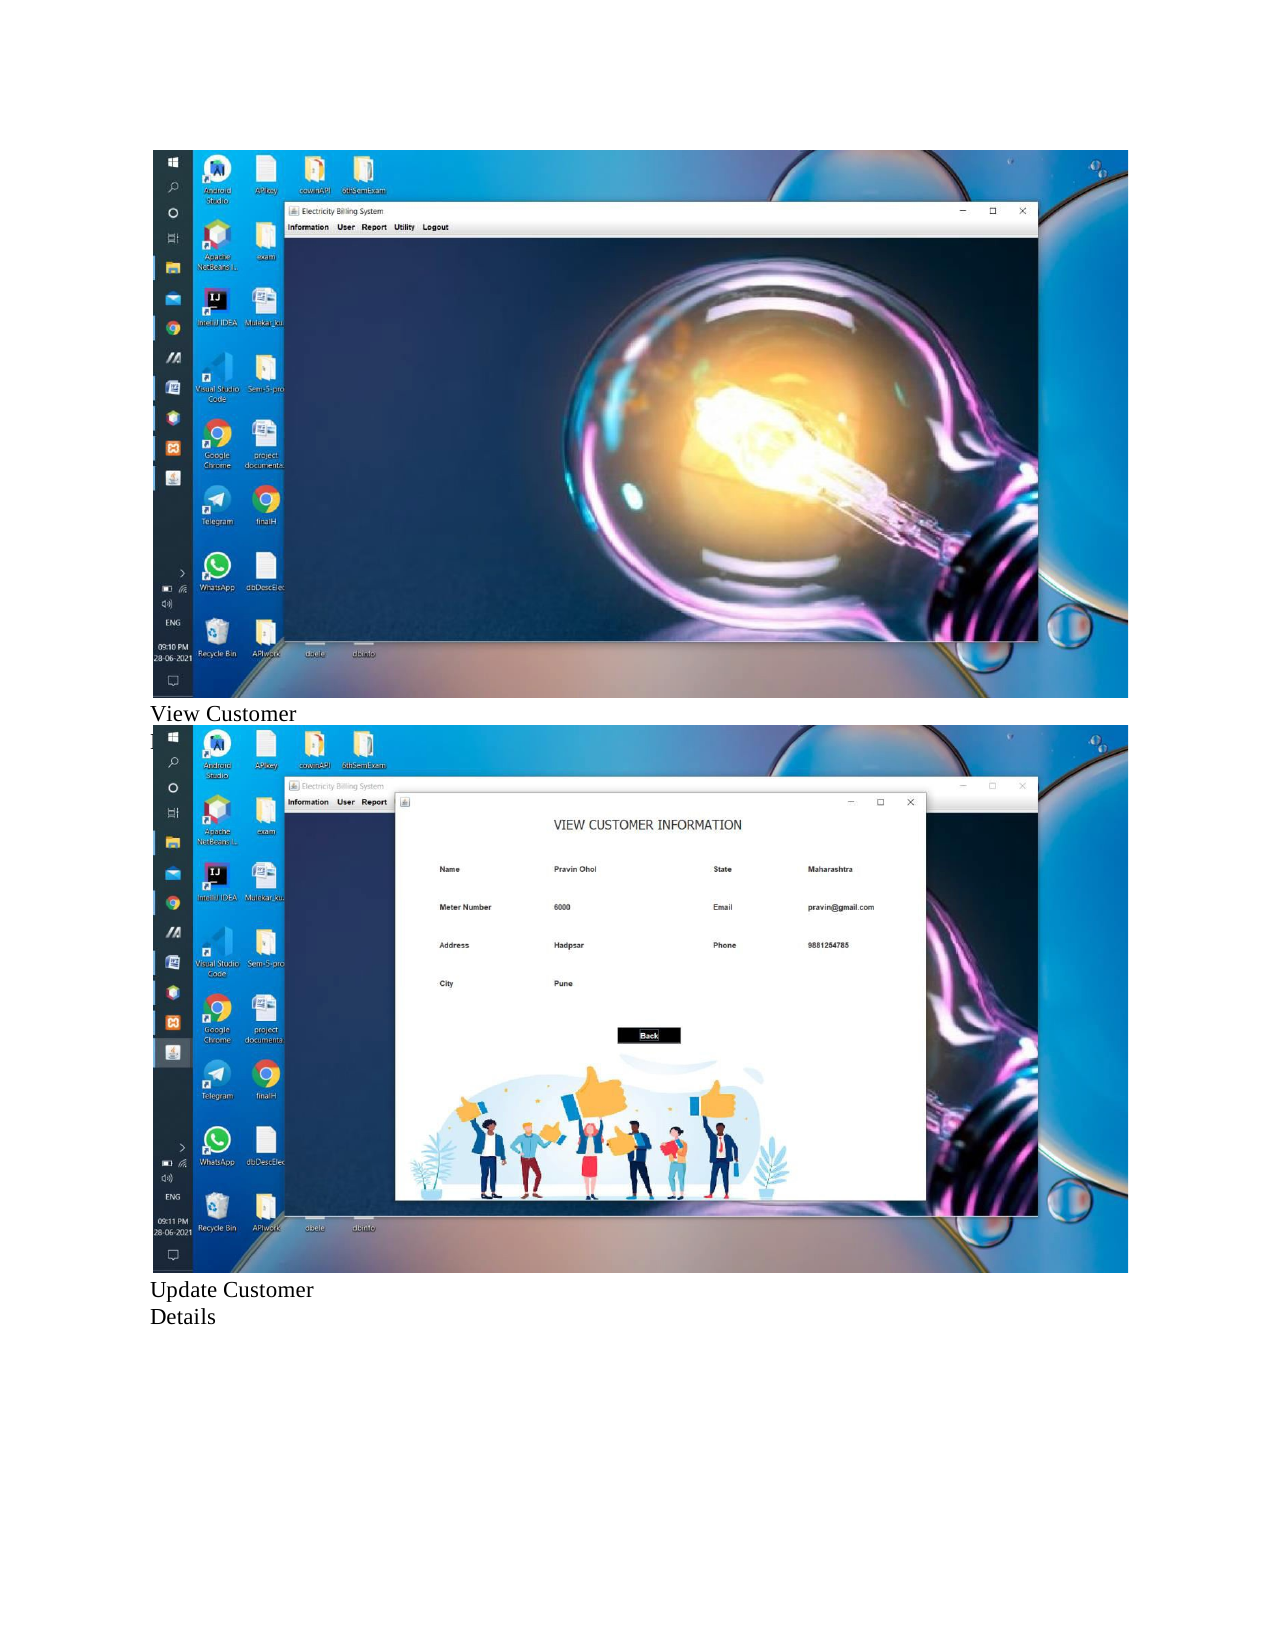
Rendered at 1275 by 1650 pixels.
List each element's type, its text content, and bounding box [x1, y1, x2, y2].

text_box View Customer Details [147, 698, 367, 754]
text_box Update Customer Details [147, 1274, 383, 1329]
text_box [153, 725, 1129, 1273]
text_box [153, 150, 1129, 698]
